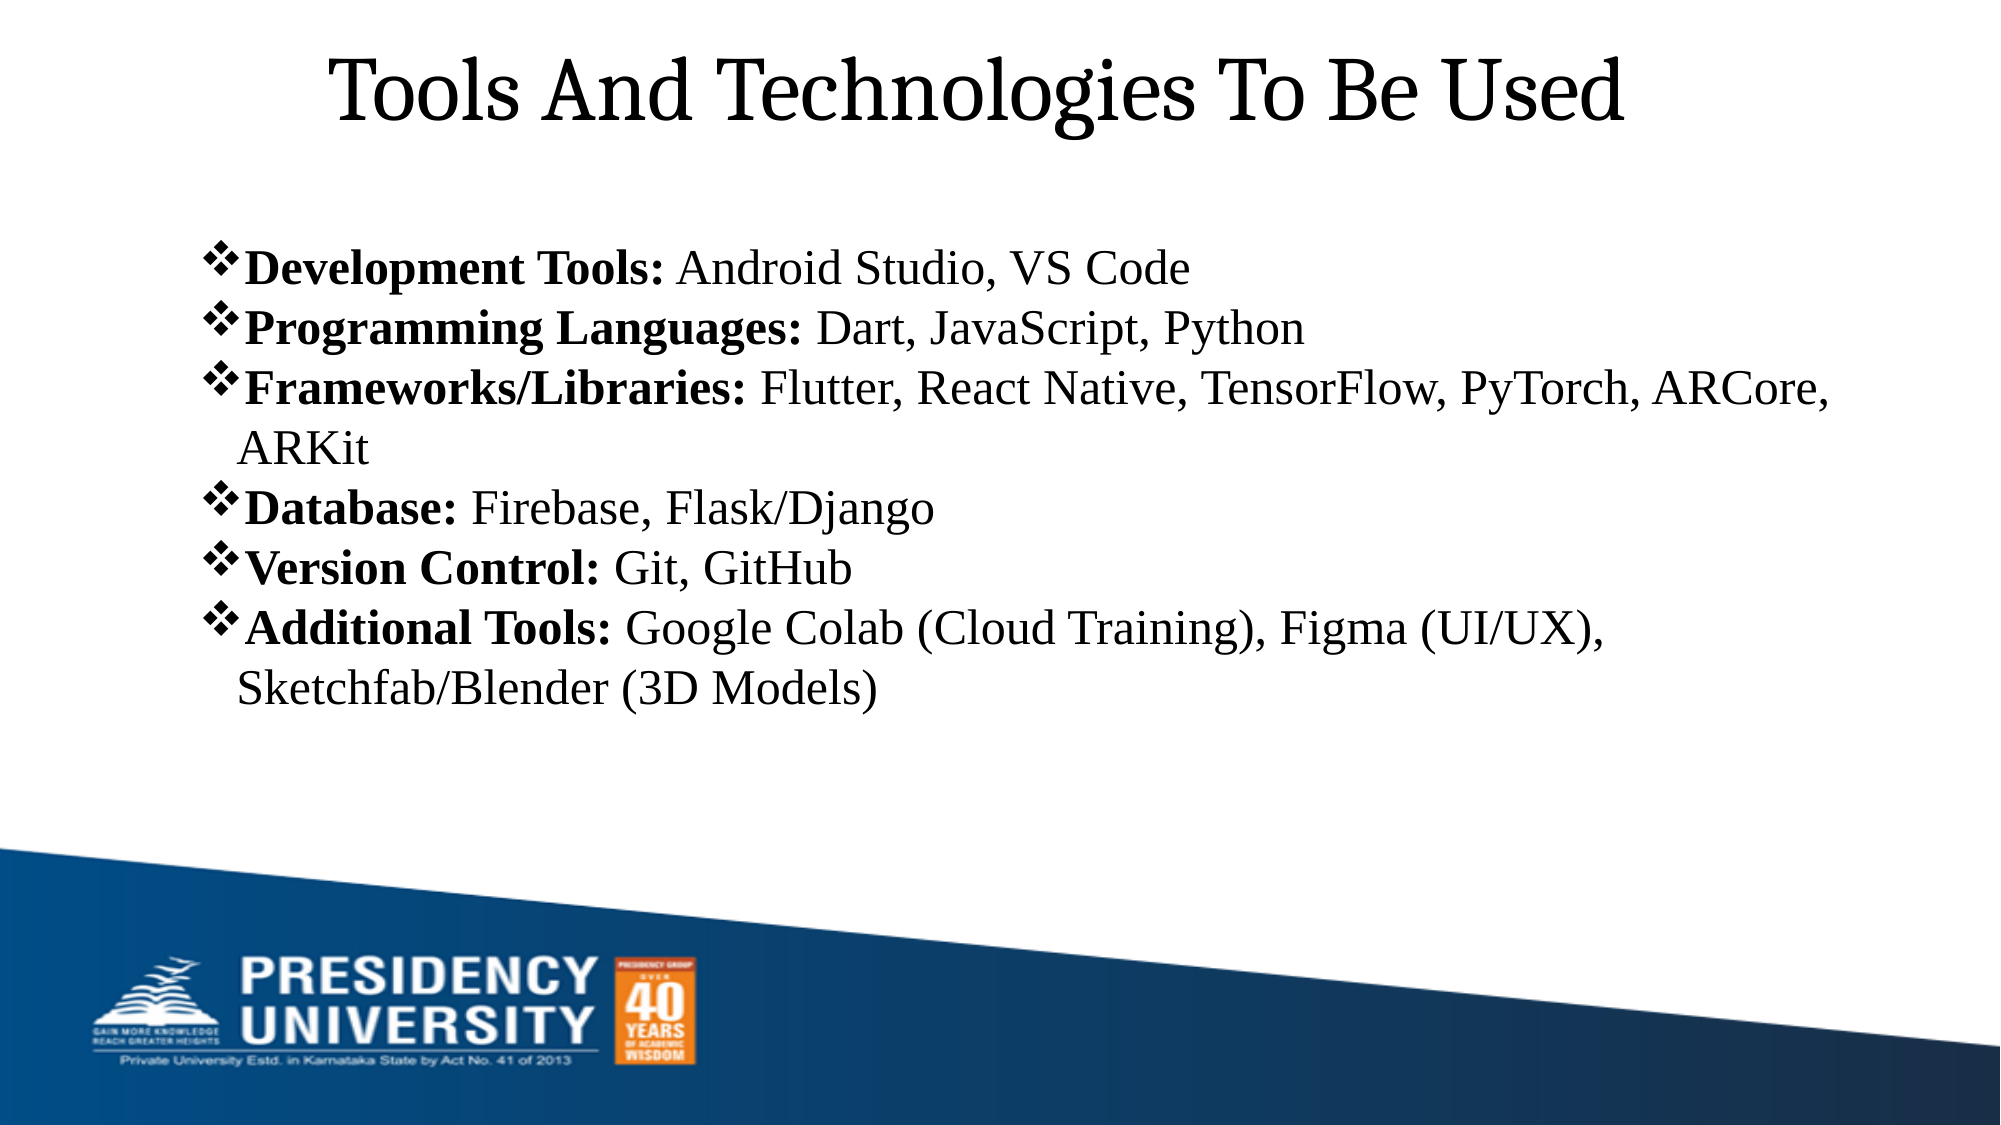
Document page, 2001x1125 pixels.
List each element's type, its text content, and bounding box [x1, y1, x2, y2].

list Development Tools: Android Studio, VS Code Programming Languages: Dart, JavaScript, Python Frameworks/Libraries: Flutter, React Native, TensorFlow, PyTorch, ARCore, ARKit Database: Firebase, Flask/Django Version Control: Git, GitHub Additional Tools: Google Colab (Cloud Training), Figma (UI/UX), Sketchfab/Blender (3D Models) [183, 147, 1850, 801]
title Tools And Technologies To Be Used [122, 0, 1834, 185]
picture [0, 845, 2000, 1125]
